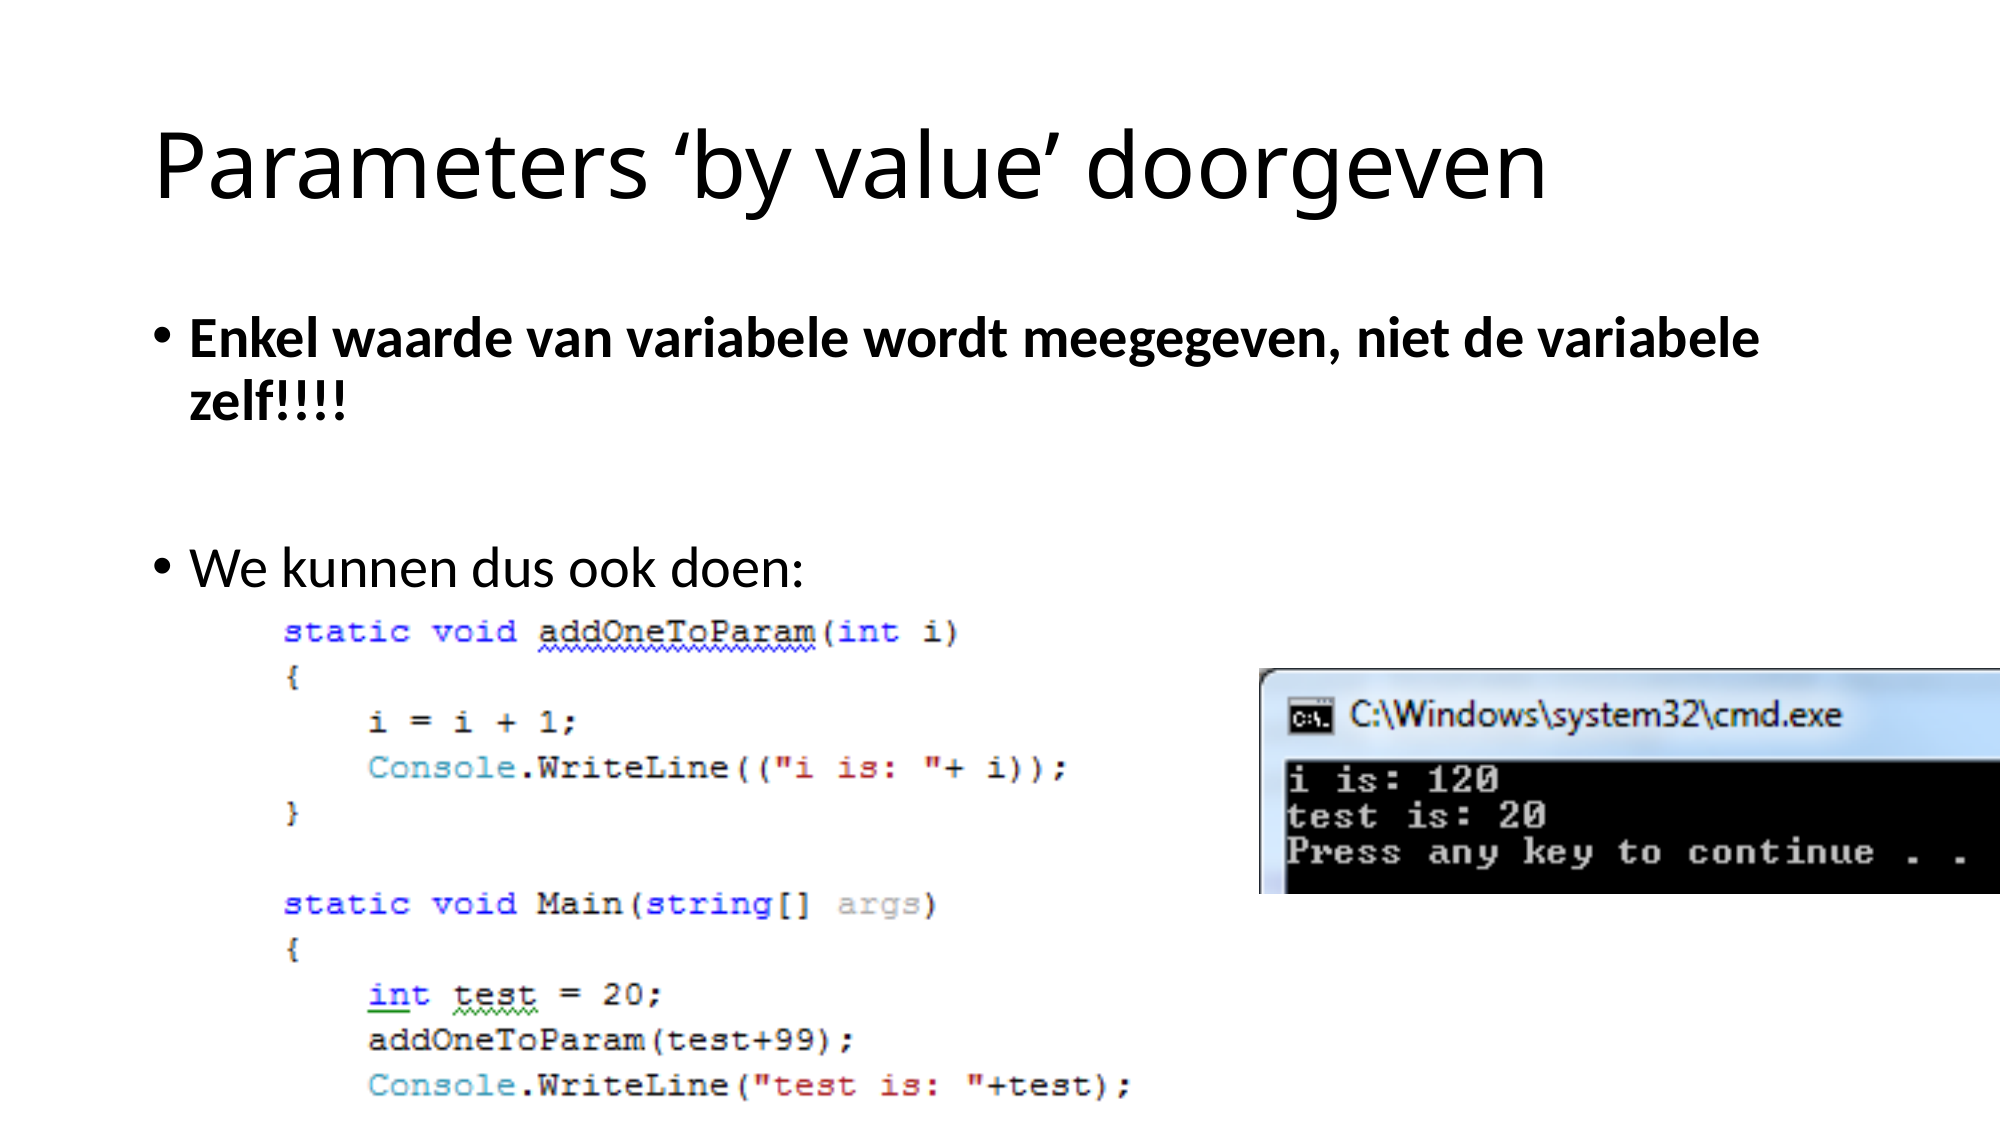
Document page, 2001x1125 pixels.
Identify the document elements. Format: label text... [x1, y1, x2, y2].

picture [1259, 668, 2000, 894]
title Parameters ‘by value’ doorgeven [137, 59, 1863, 278]
picture [259, 597, 1160, 1125]
list Enkel waarde van variabele wordt meegegeven, niet de variabele zelf!!!! We kunnen dus ook doen: [137, 299, 1863, 1014]
